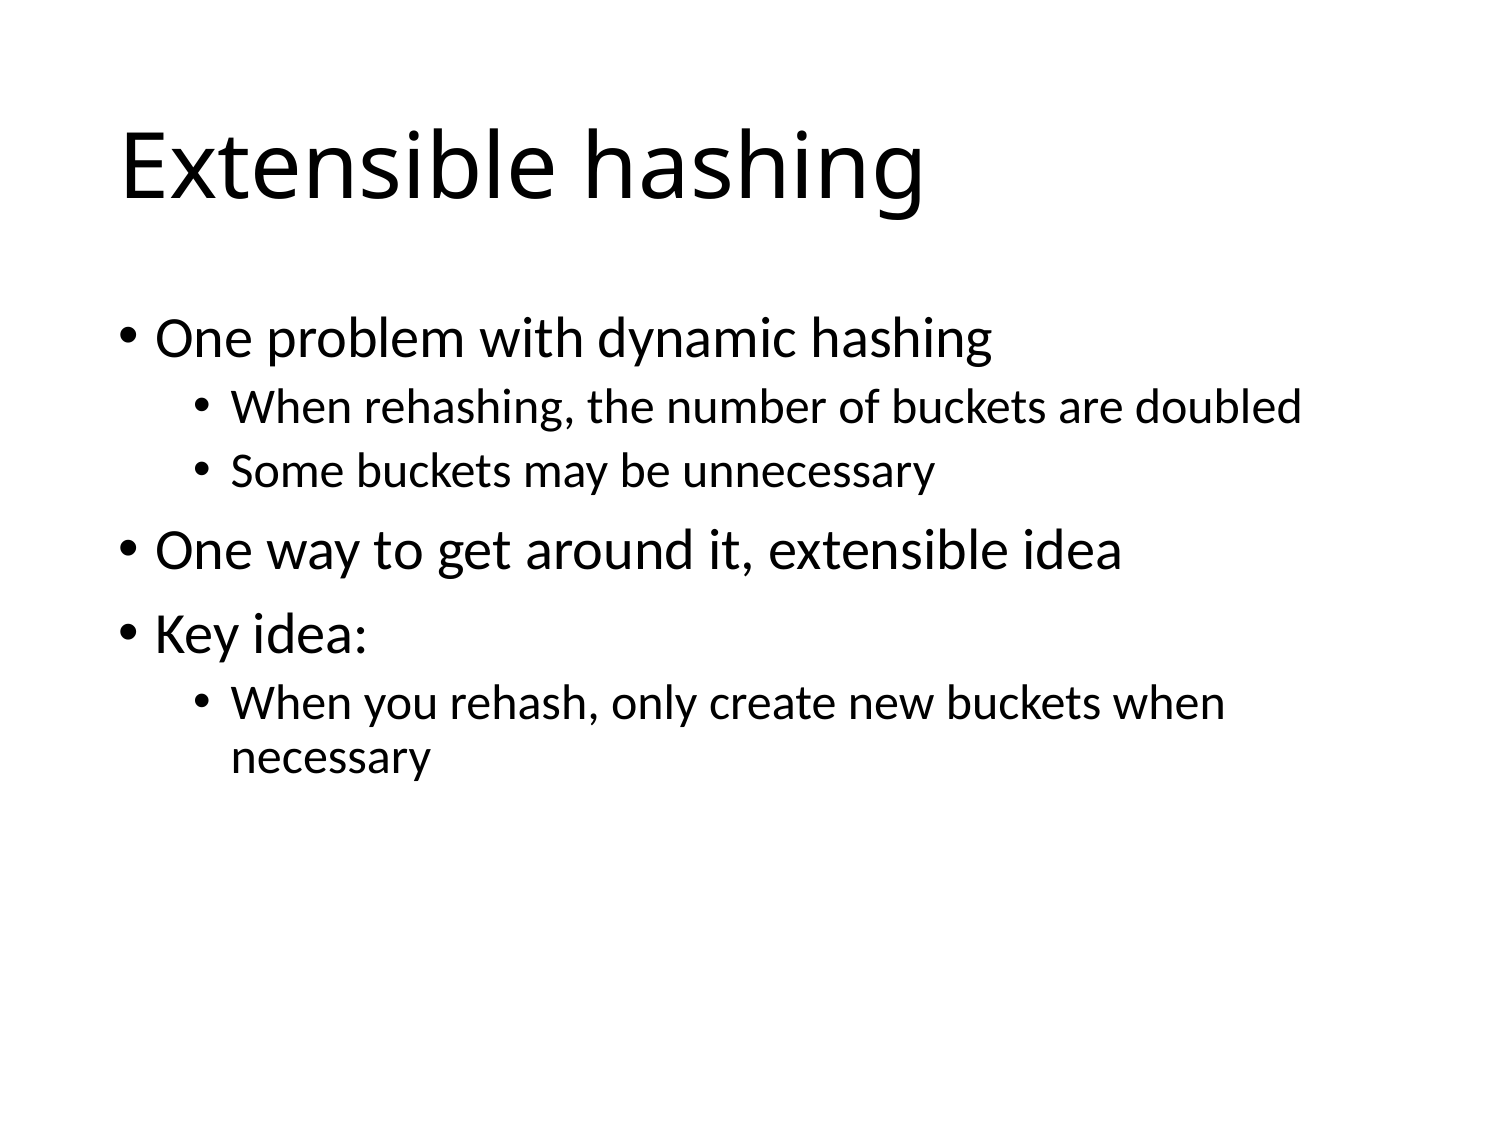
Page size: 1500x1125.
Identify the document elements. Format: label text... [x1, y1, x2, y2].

list One problem with dynamic hashing When rehashing, the number of buckets are doubled Some buckets may be unnecessary One way to get around it, extensible idea Key idea: When you rehash, only create new buckets when necessary [103, 299, 1397, 1014]
title Extensible hashing [103, 59, 1397, 278]
